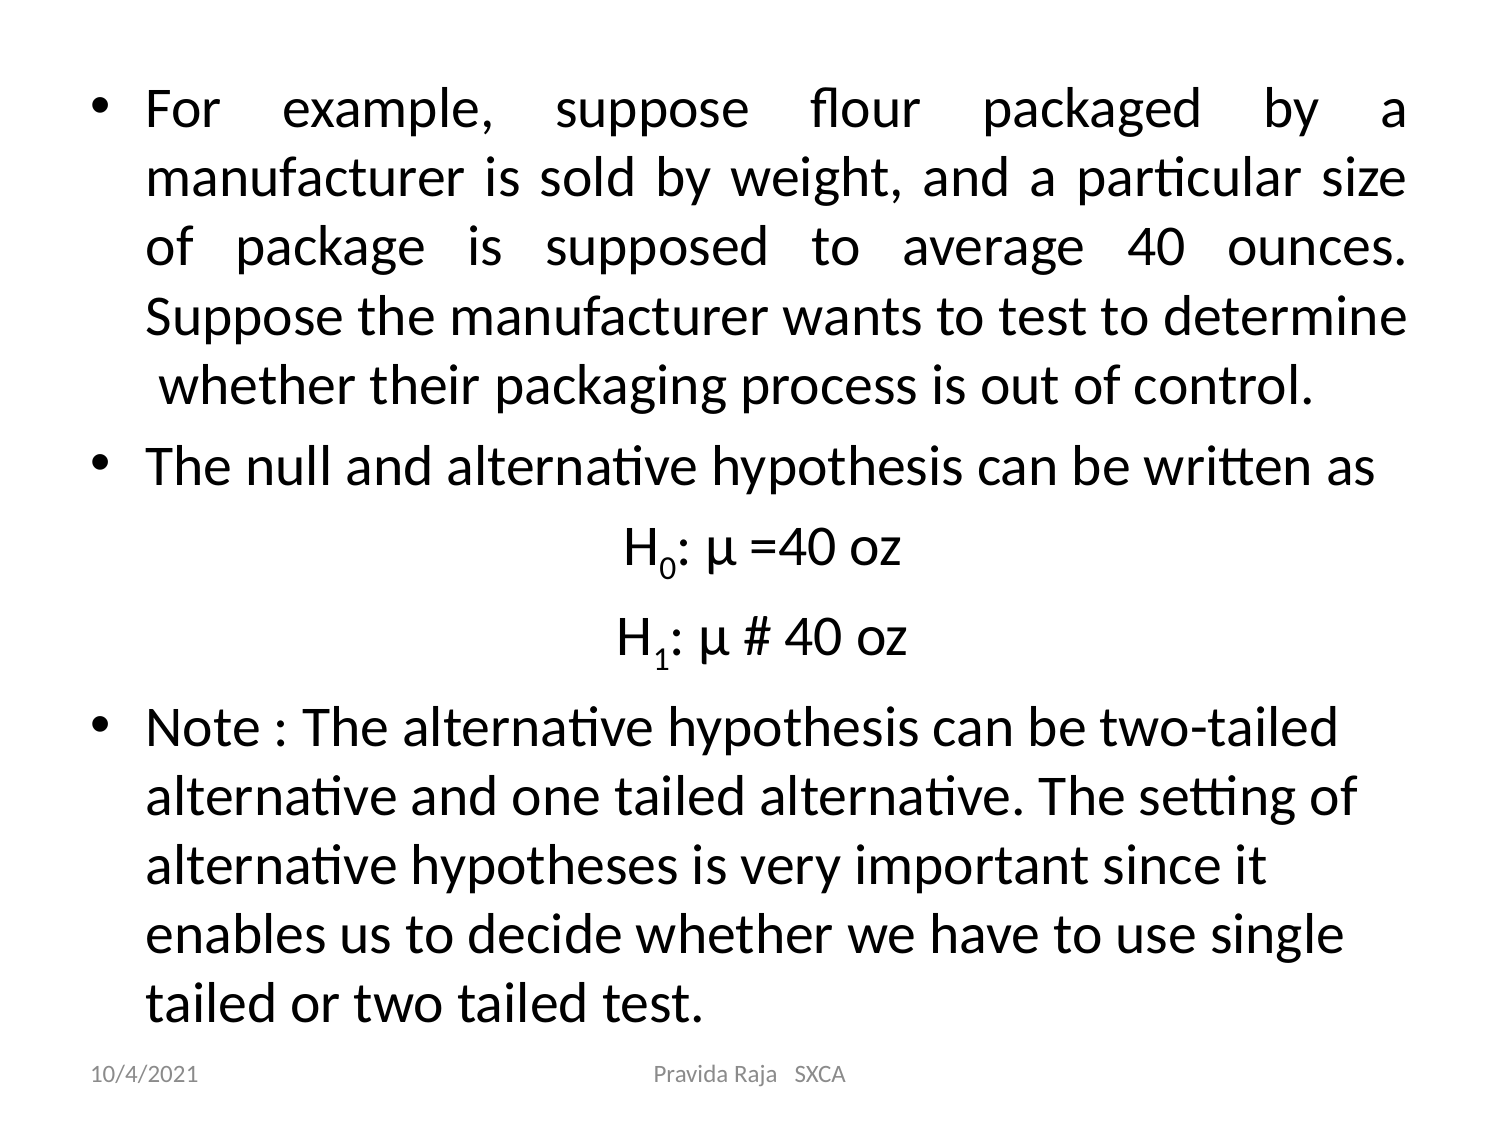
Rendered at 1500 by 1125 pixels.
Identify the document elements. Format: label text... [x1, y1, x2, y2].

footer Pravida Raja SXCA [512, 1042, 988, 1103]
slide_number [75, 1042, 425, 1103]
list For example, suppose flour packaged by a manufacturer is sold by weight, and a particular size of package is supposed to average 40 ounces. Suppose the manufacturer wants to test to determine whether their packaging process is out of control. The null and alternative hypothesis can be written as H0: μ =40 oz H1: μ # 40 oz Note : The alternative hypothesis can be two-tailed alternative and one tailed alternative. The setting of alternative hypotheses is very important since it enables us to decide whether we have to use single tailed or two tailed test. [75, 62, 1425, 1075]
